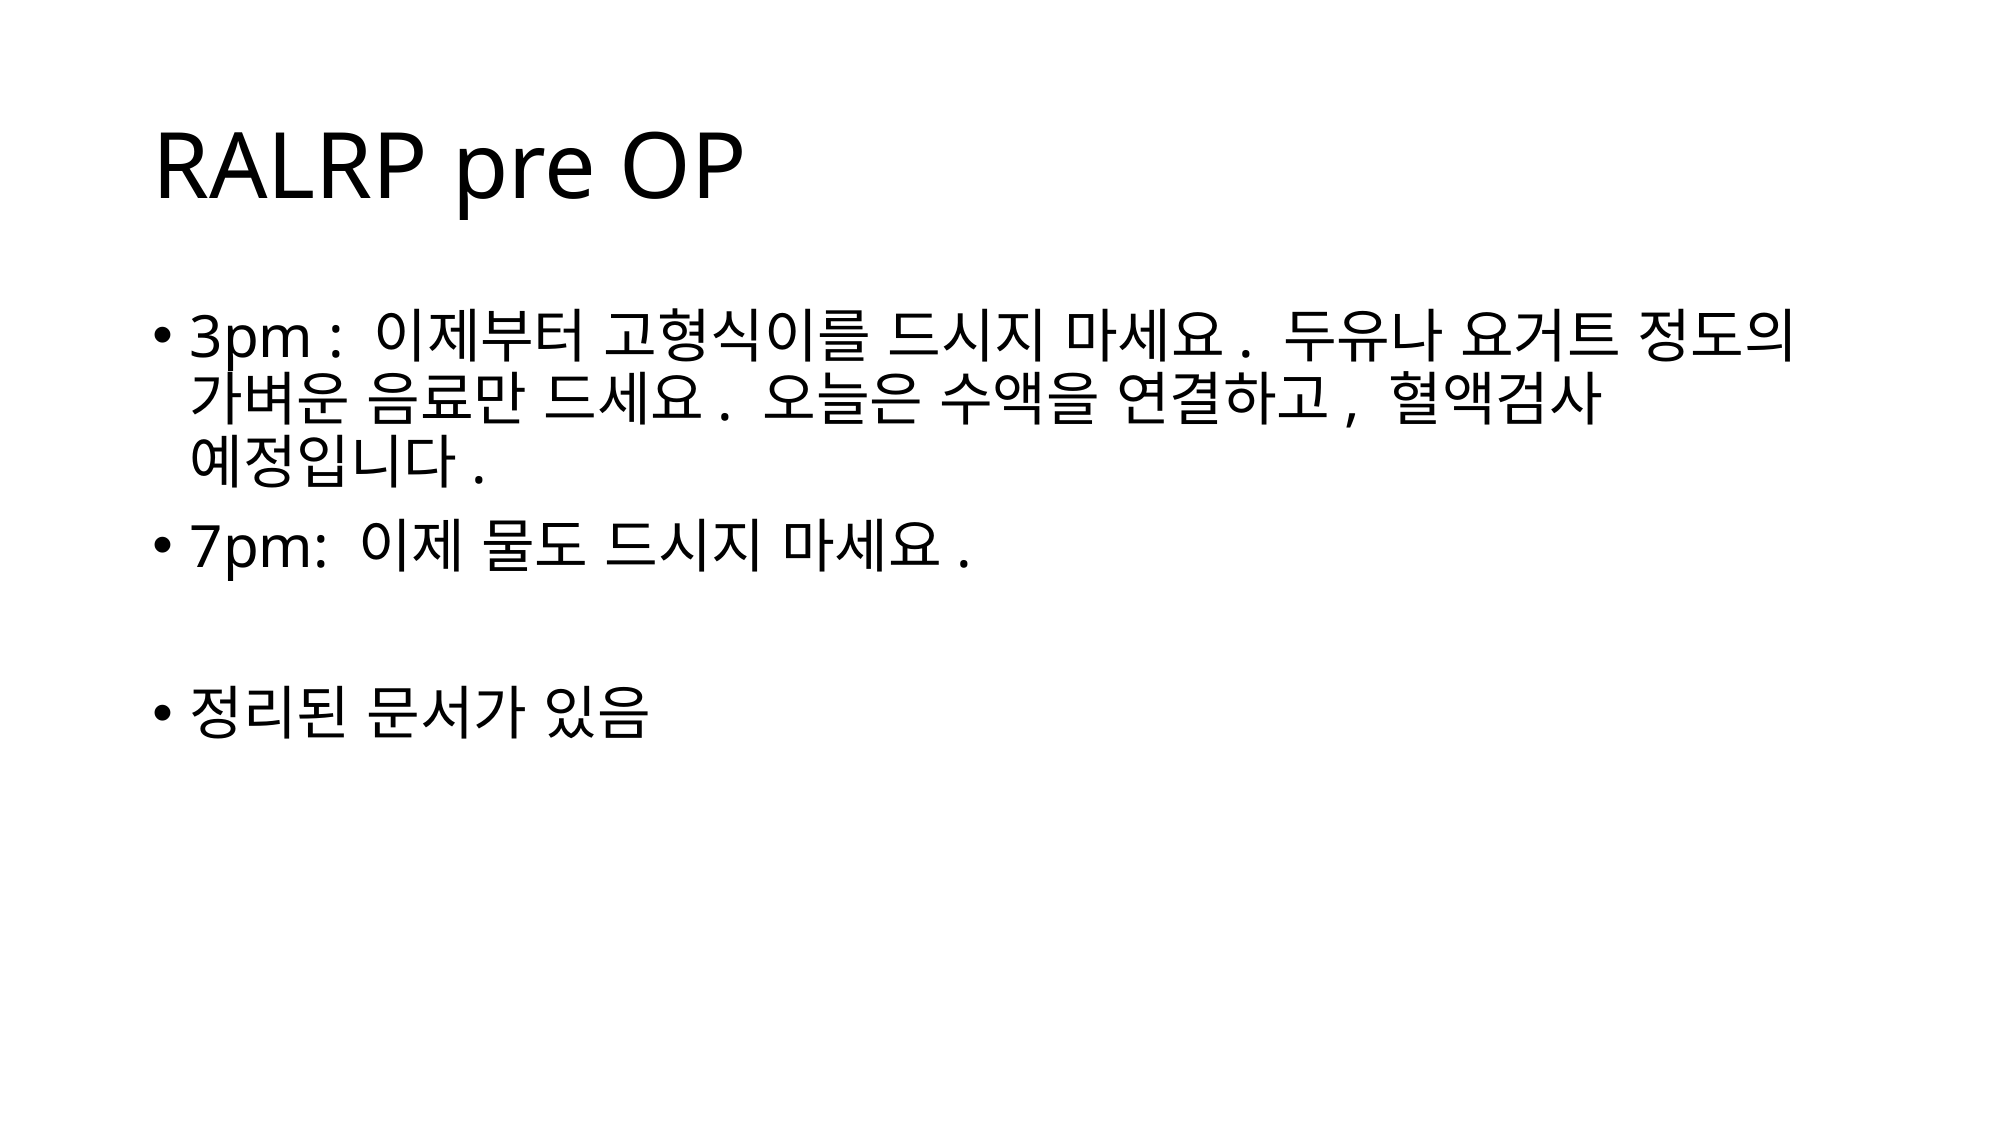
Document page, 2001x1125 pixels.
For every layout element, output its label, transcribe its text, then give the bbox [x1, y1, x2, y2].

list 3pm : 이제부터 고형식이를 드시지 마세요. 두유나 요거트 정도의 가벼운 음료만 드세요. 오늘은 수액을 연결하고, 혈액검사 예정입니다. 7pm: 이제 물도 드시지 마세요. 정리된 문서가 있음 [137, 299, 1863, 1014]
title RALRP pre OP [137, 59, 1863, 278]
